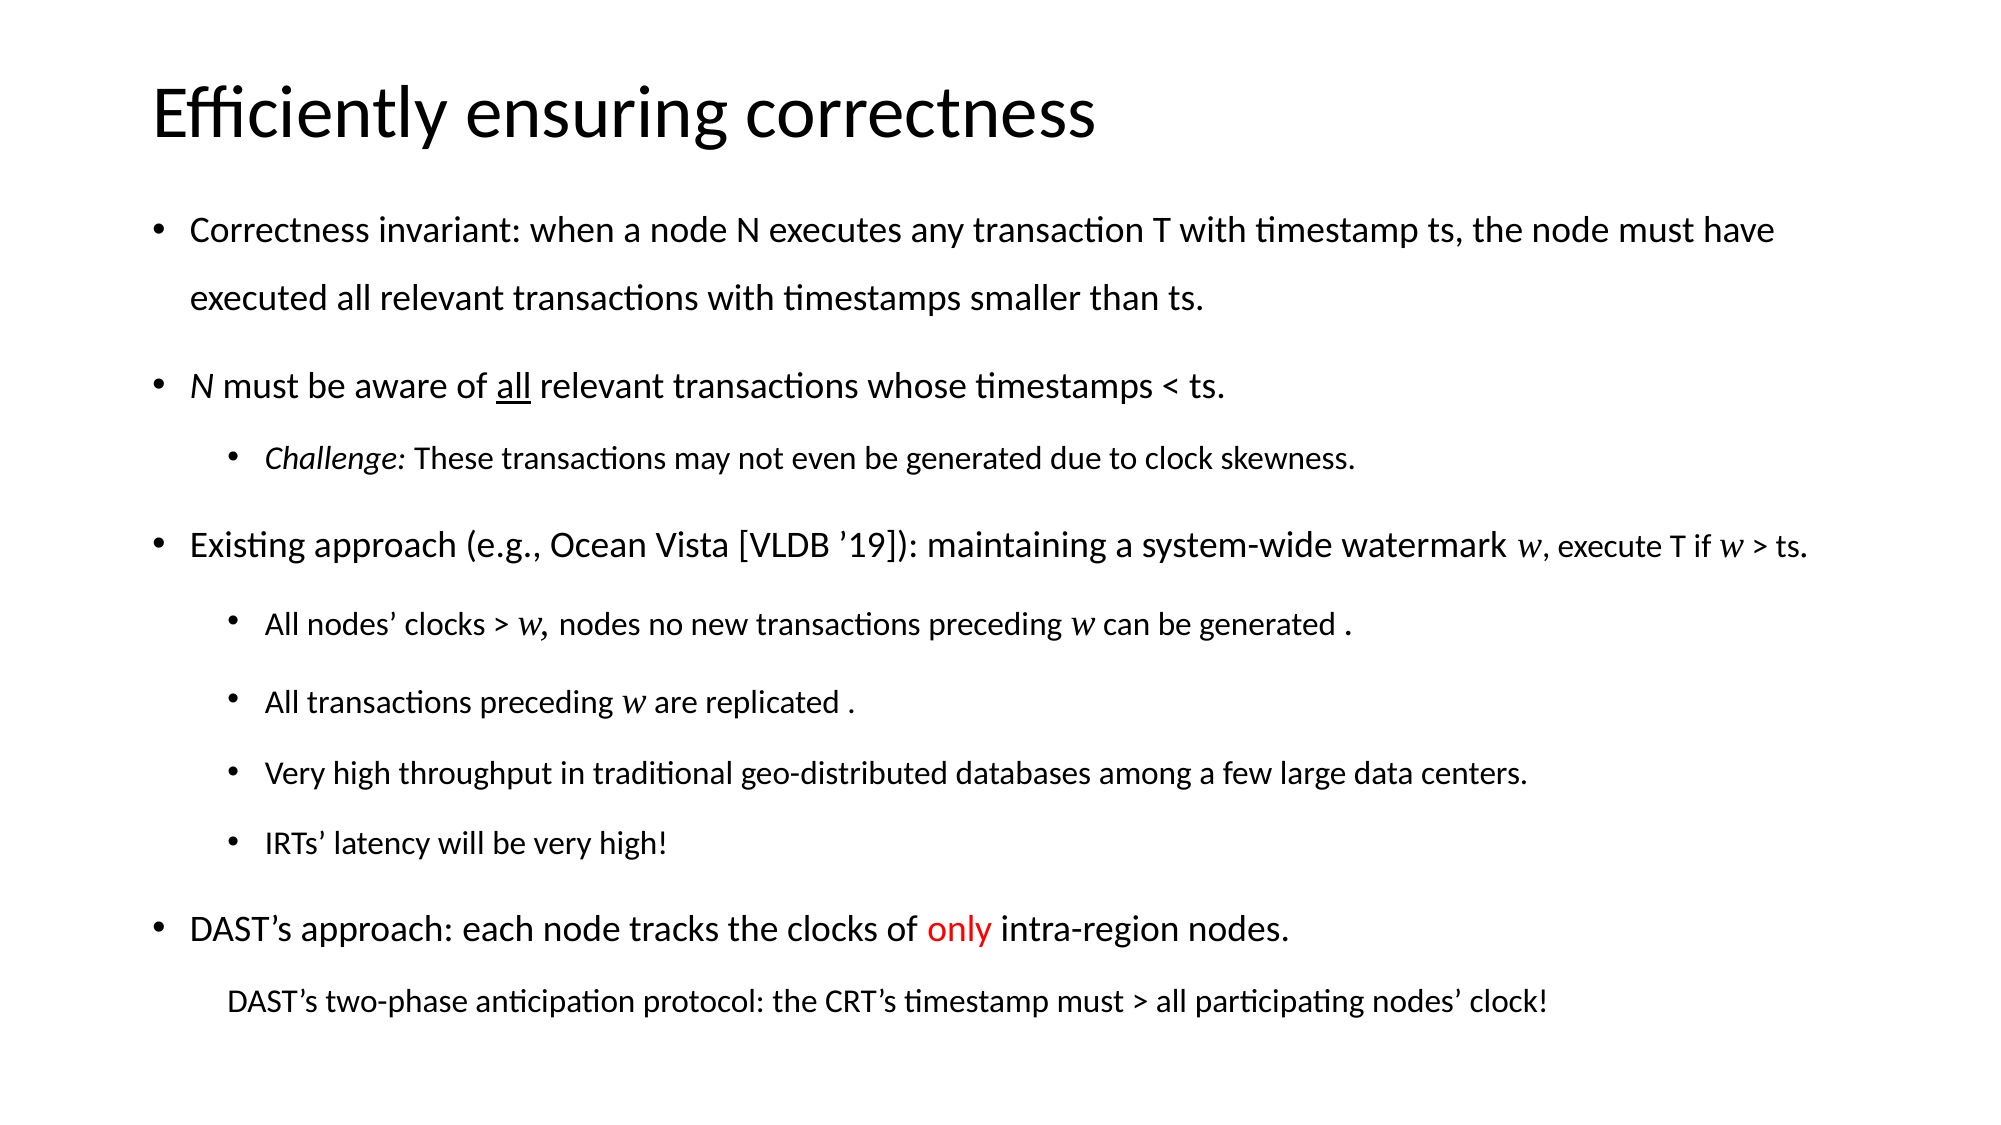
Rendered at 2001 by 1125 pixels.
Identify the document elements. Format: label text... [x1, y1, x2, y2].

title Efficiently ensuring correctness [137, 0, 1863, 162]
list Correctness invariant: when a node N executes any transaction T with timestamp ts, the node must have executed all relevant transactions with timestamps smaller than ts. N must be aware of all relevant transactions whose timestamps < ts. Challenge: These transactions may not even be generated due to clock skewness. Existing approach (e.g., Ocean Vista [VLDB ’19]): maintaining a system-wide watermark w, execute T if w > ts. All nodes’ clocks > w, nodes no new transactions preceding w can be generated . All transactions preceding w are replicated . Very high throughput in traditional geo-distributed databases among a few large data centers. IRTs’ latency will be very high! DAST’s approach: each node tracks the clocks of only intra-region nodes. DAST’s two-phase anticipation protocol: the CRT’s timestamp must > all participating nodes’ clock! [137, 175, 1863, 1042]
